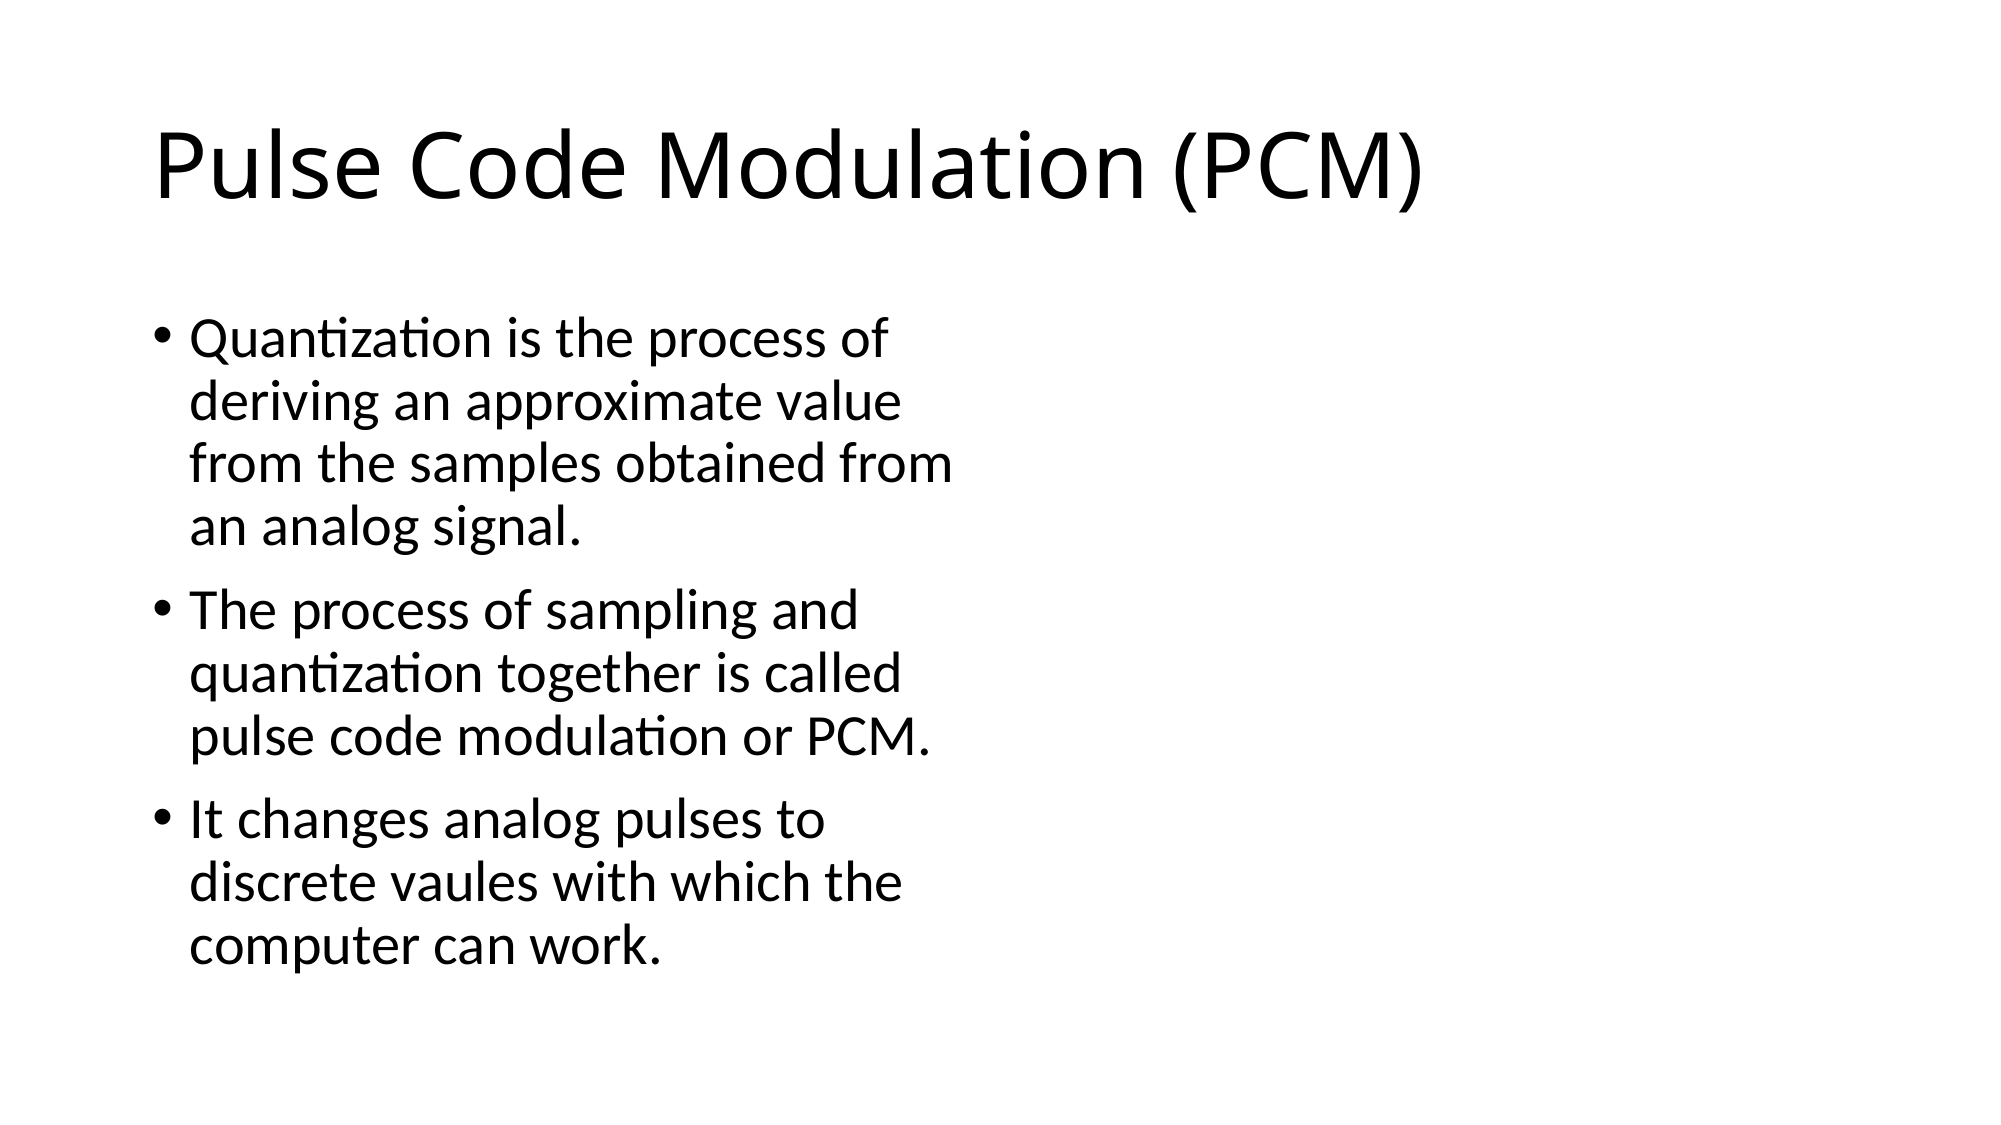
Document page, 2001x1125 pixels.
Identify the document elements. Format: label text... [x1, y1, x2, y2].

title Pulse Code Modulation (PCM) [137, 59, 1863, 278]
list Quantization is the process of deriving an approximate value from the samples obtained from an analog signal. The process of sampling and quantization together is called pulse code modulation or PCM. It changes analog pulses to discrete vaules with which the computer can work. [137, 299, 988, 1014]
